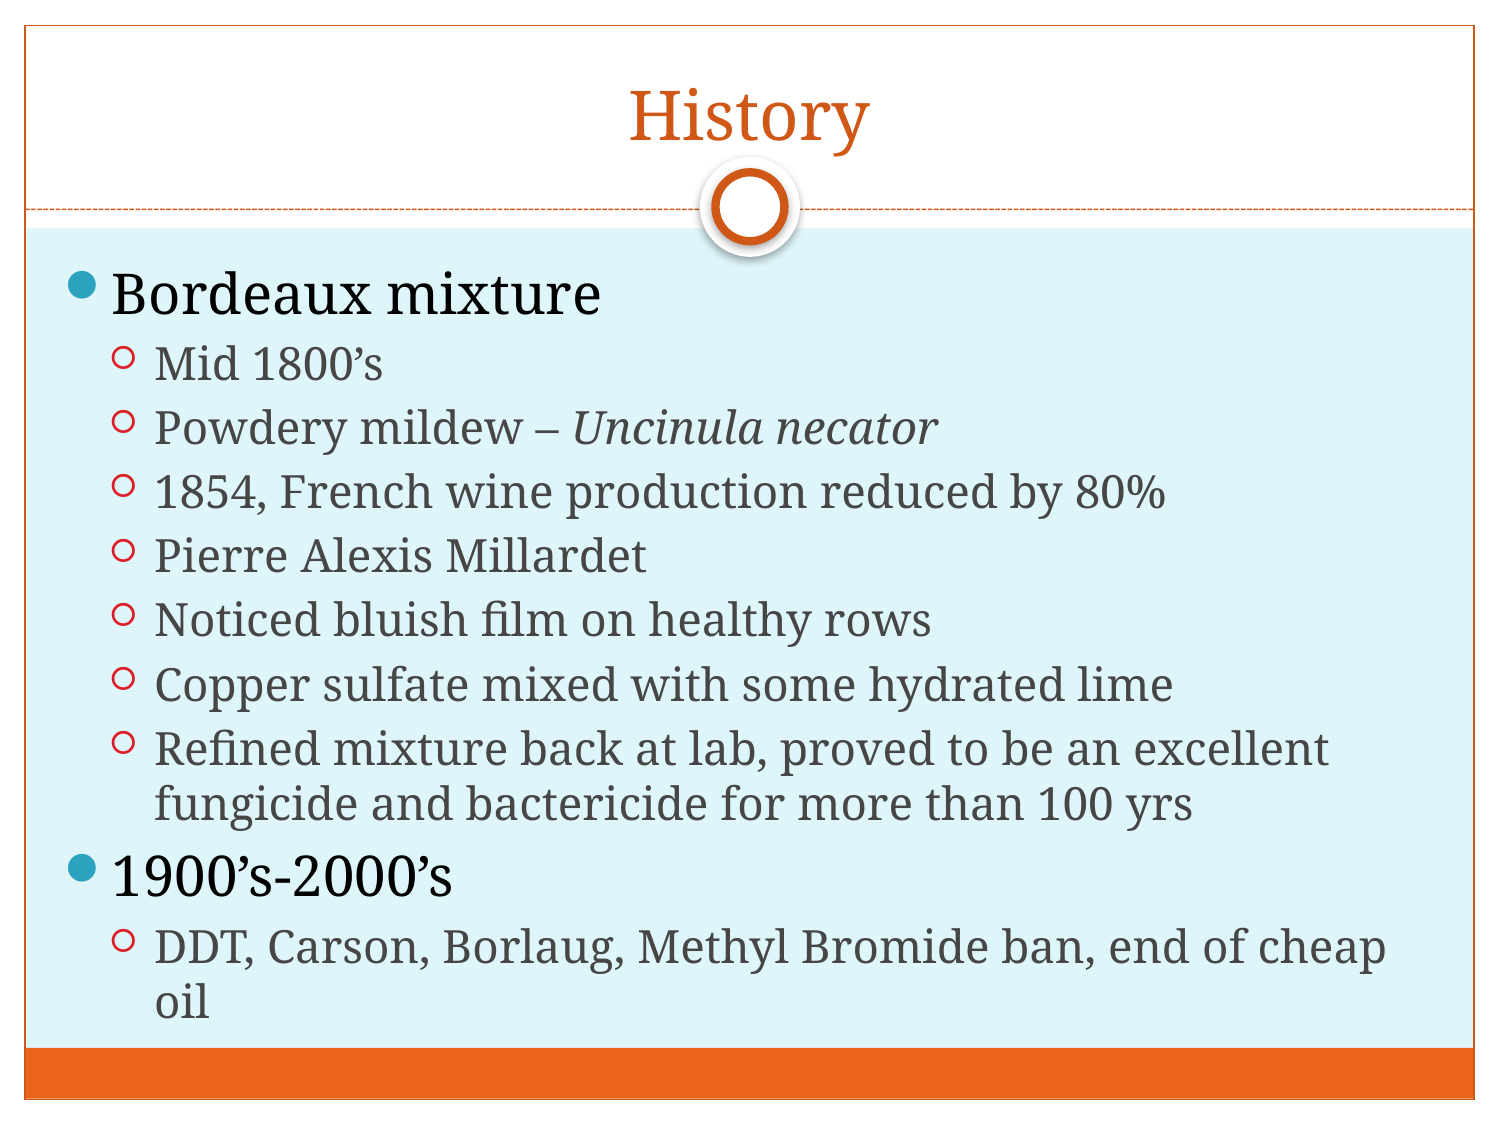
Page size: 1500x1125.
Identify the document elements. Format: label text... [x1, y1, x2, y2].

list Bordeaux mixture Mid 1800’s Powdery mildew – Uncinula necator 1854, French wine production reduced by 80% Pierre Alexis Millardet Noticed bluish film on healthy rows Copper sulfate mixed with some hydrated lime Refined mixture back at lab, proved to be an excellent fungicide and bactericide for more than 100 yrs 1900’s-2000’s DDT, Carson, Borlaug, Methyl Bromide ban, end of cheap oil [49, 250, 1445, 1001]
title History [49, 37, 1450, 162]
